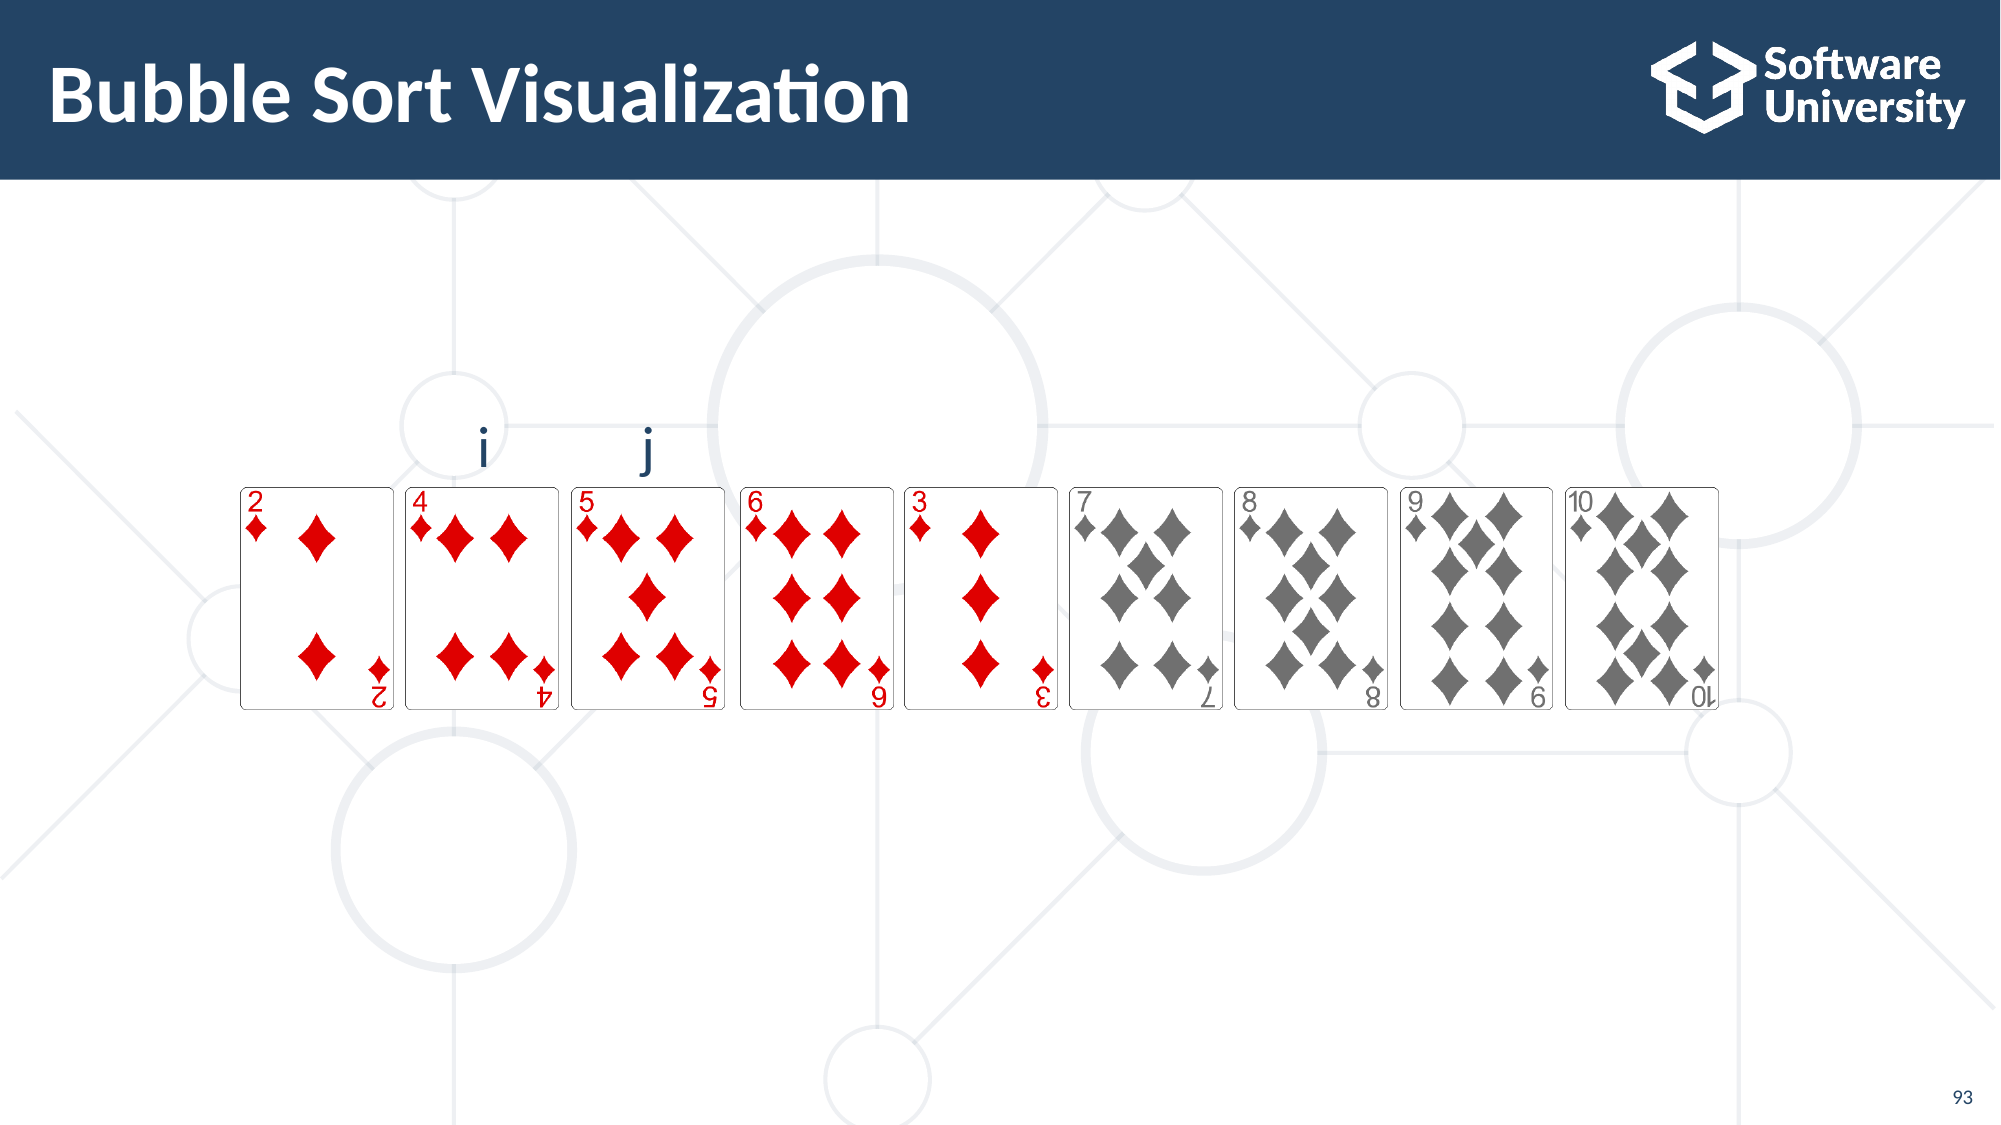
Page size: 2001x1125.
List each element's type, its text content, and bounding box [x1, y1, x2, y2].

picture [739, 487, 894, 710]
picture [904, 487, 1059, 710]
picture [1651, 41, 1966, 134]
picture [1399, 487, 1554, 710]
picture [1233, 487, 1388, 710]
text_box i [462, 401, 506, 485]
picture [405, 487, 559, 710]
slide_number 93 [1927, 1067, 1989, 1117]
picture [1069, 487, 1223, 710]
picture [240, 487, 394, 710]
picture [571, 487, 726, 710]
picture [1565, 487, 1720, 710]
title Bubble Sort Visualization [31, 16, 1625, 162]
text_box j [626, 401, 670, 485]
